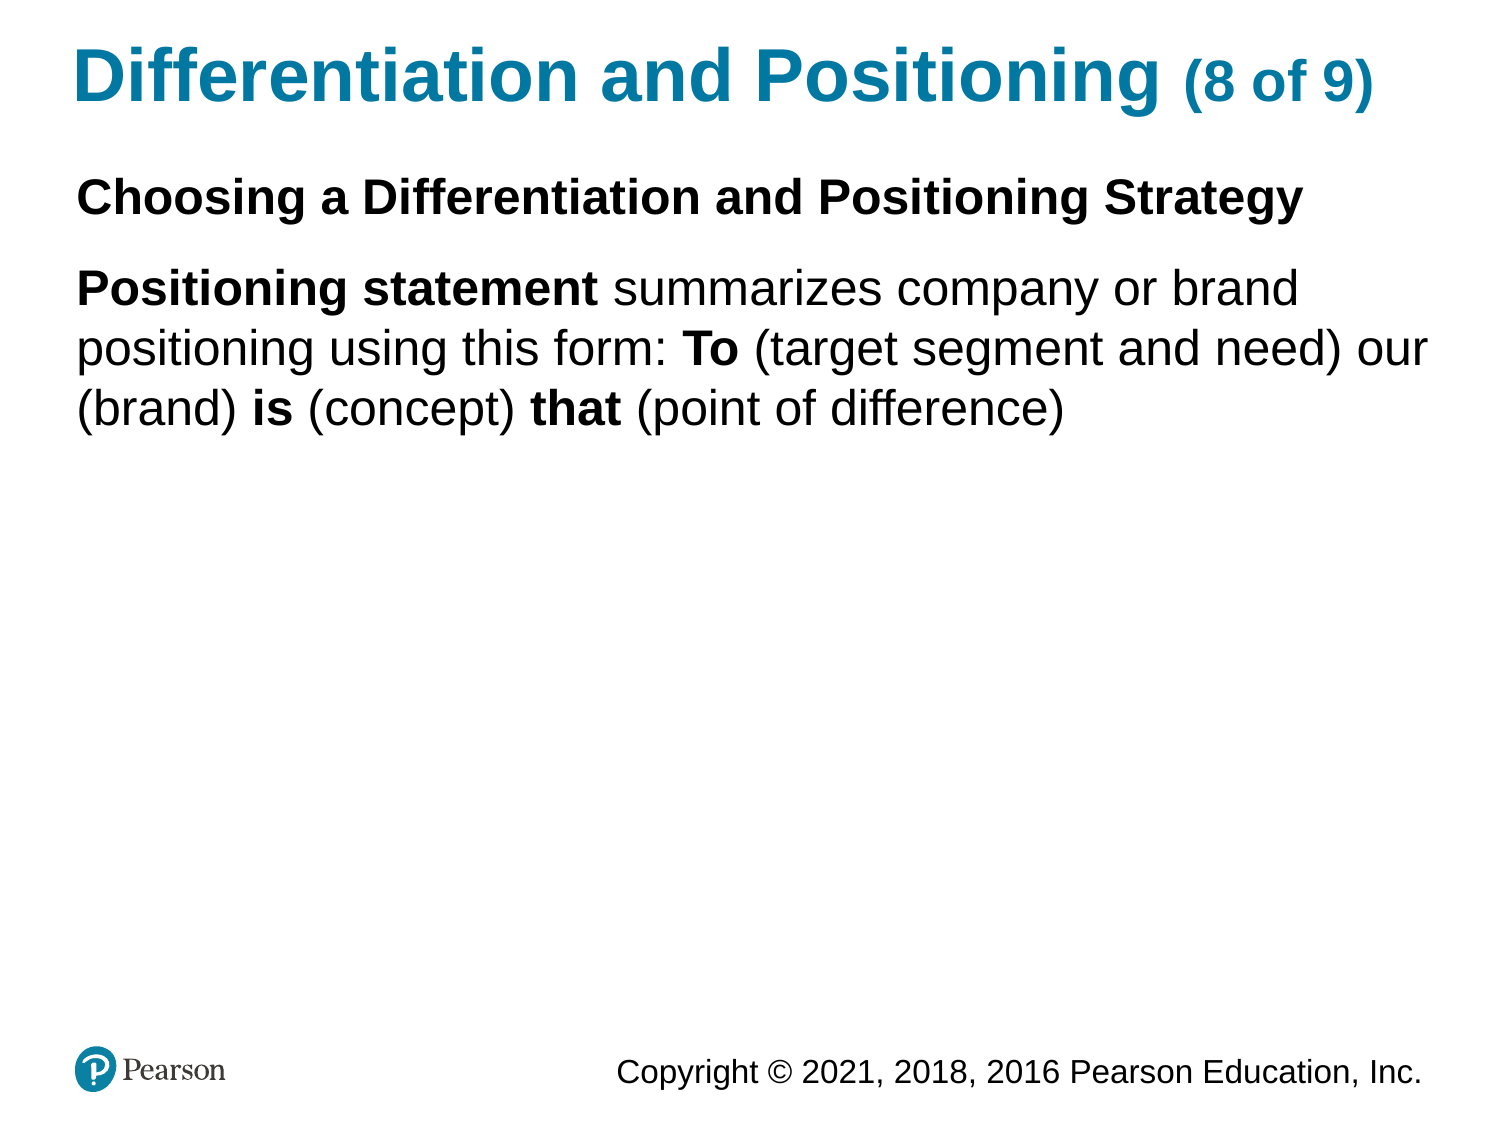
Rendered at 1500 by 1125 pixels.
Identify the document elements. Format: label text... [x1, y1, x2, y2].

list Choosing a Differentiation and Positioning Strategy Positioning statement summarizes company or brand positioning using this form: To (target segment and need) our (brand) is (concept) that (point of difference) [76, 164, 1430, 459]
title Differentiation and Positioning (8 of 9) [72, 37, 1425, 117]
